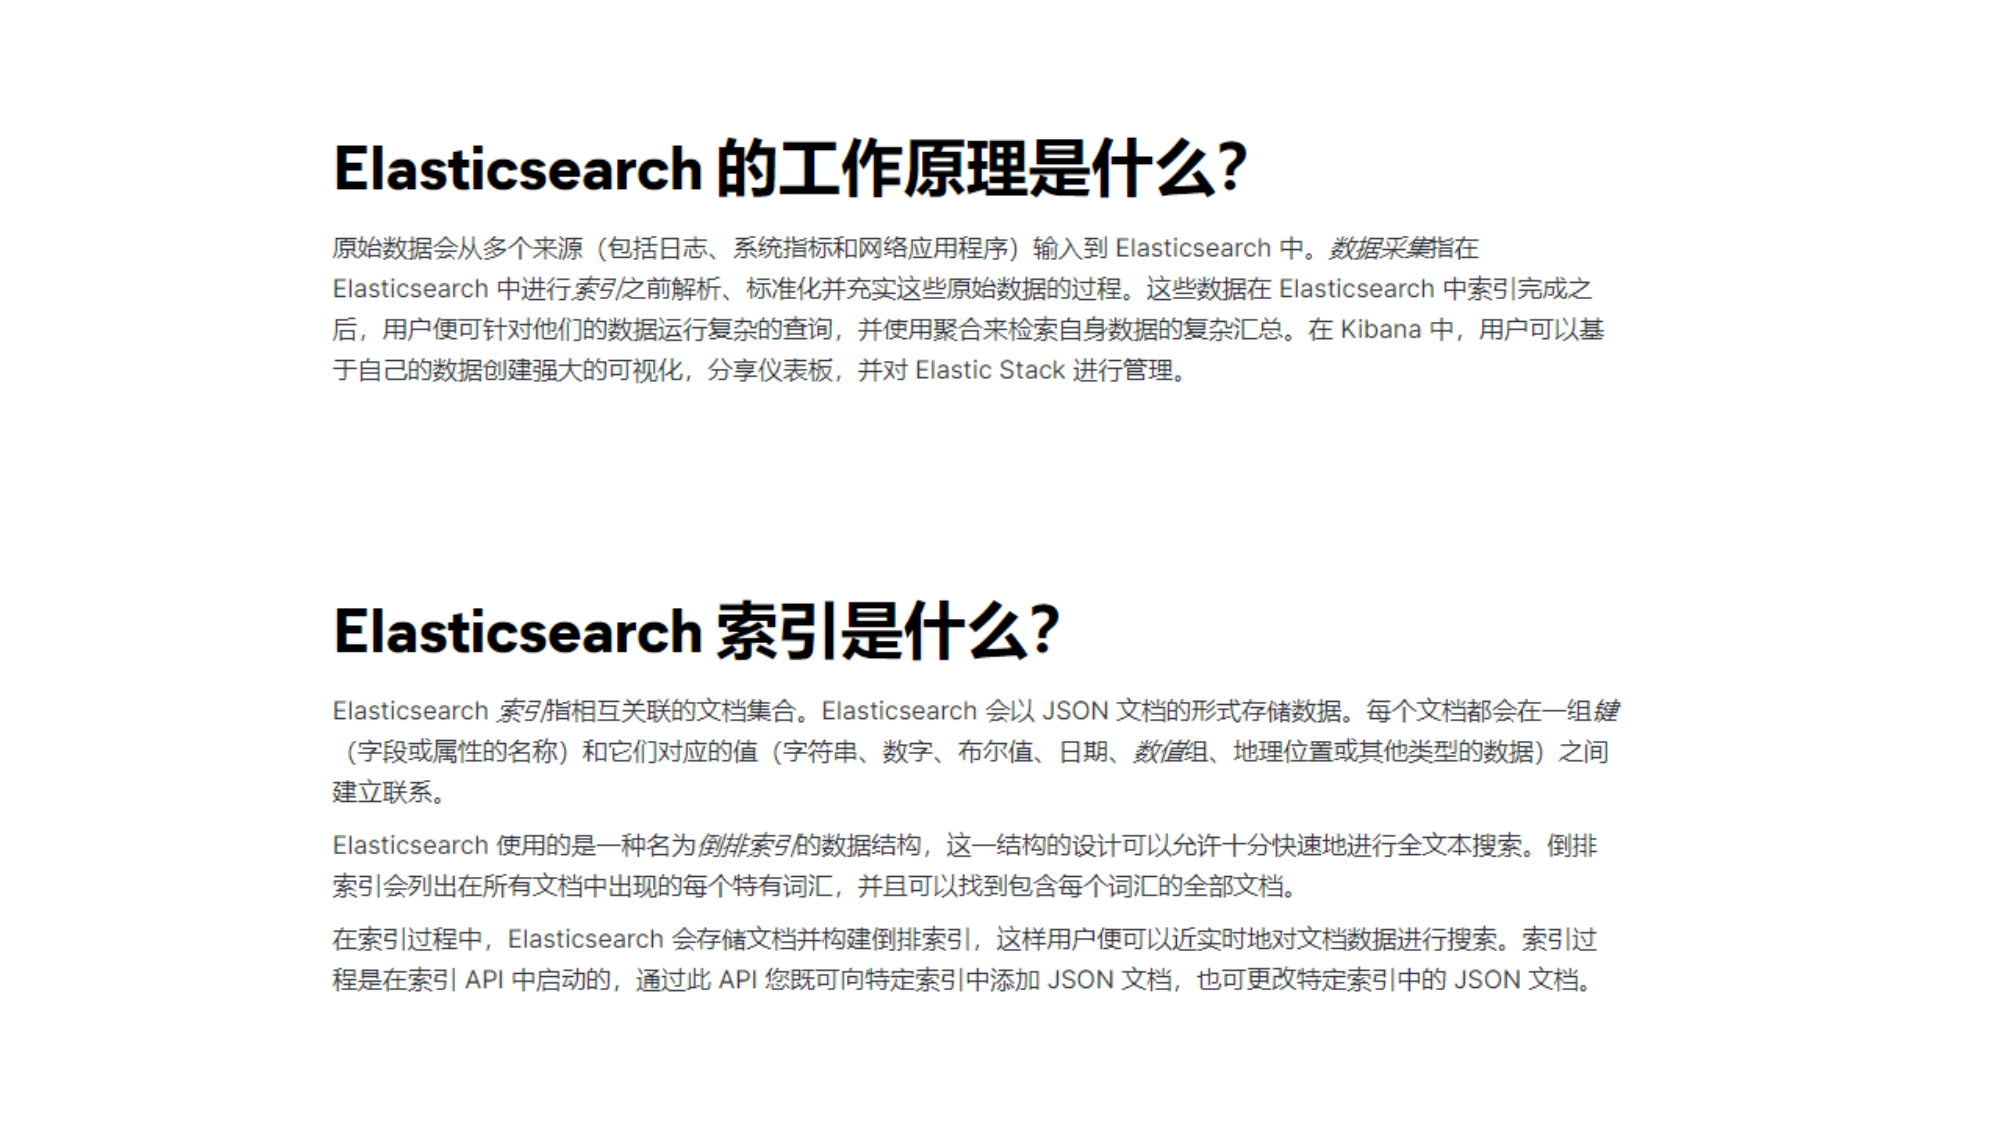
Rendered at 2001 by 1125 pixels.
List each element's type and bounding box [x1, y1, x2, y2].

picture [297, 113, 1703, 1012]
